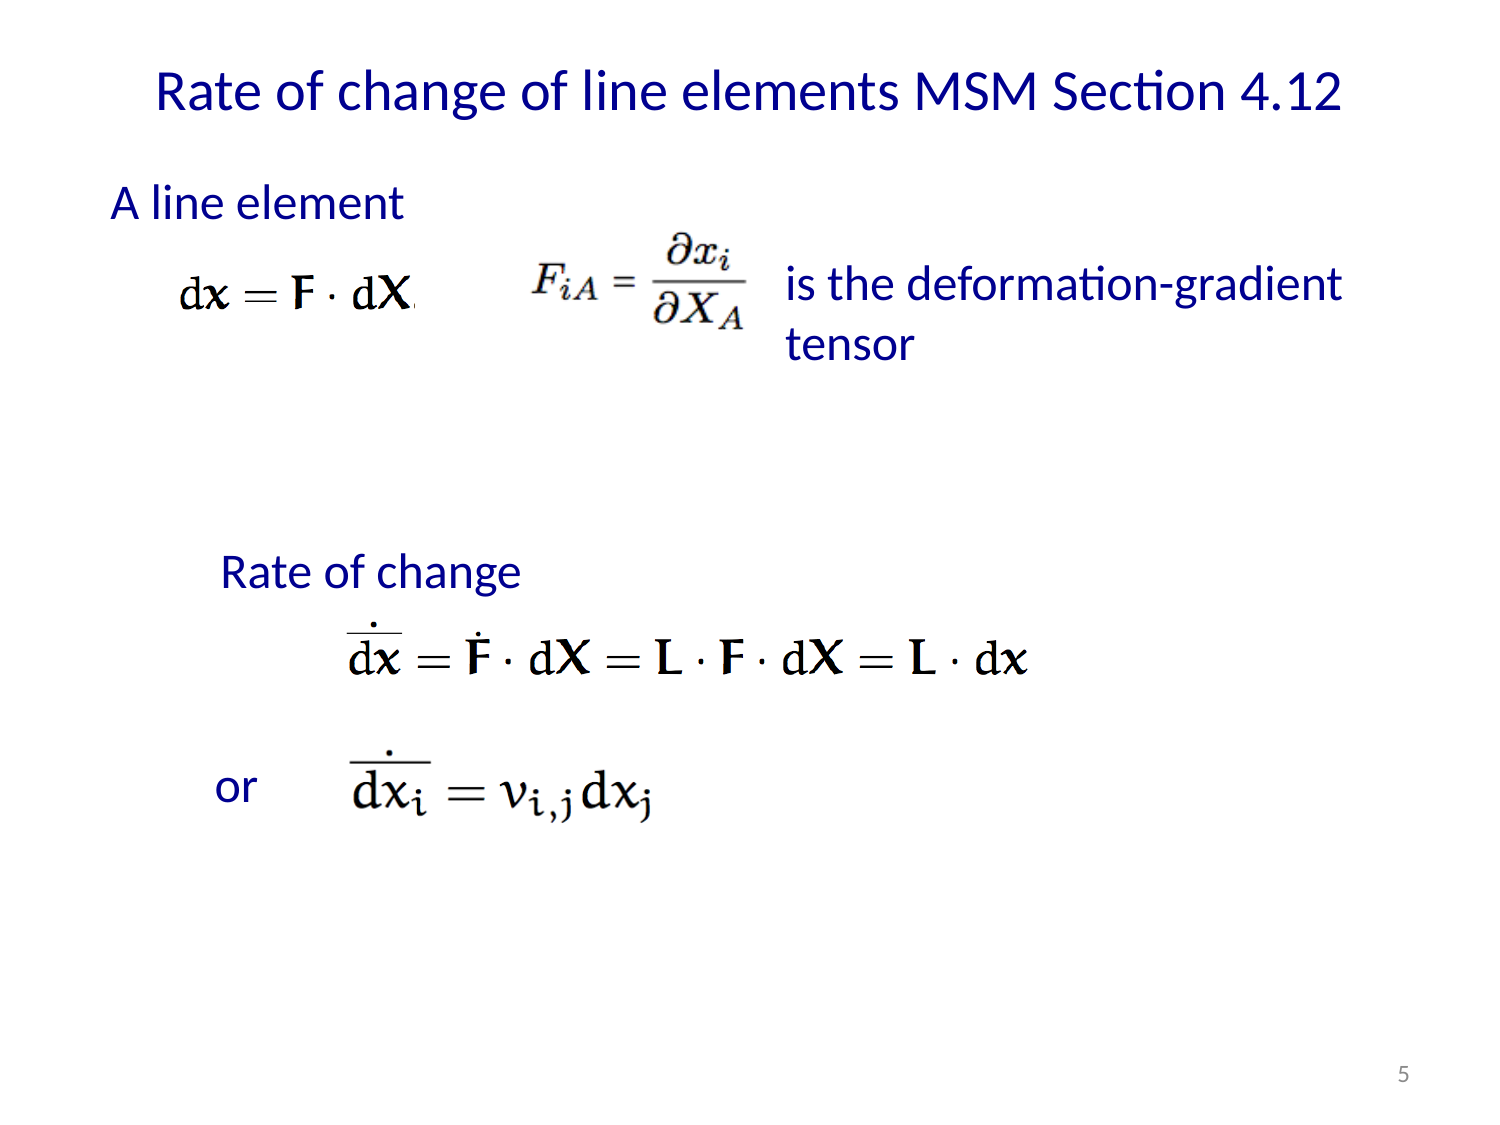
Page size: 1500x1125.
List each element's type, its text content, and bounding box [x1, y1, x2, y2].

picture [175, 264, 415, 318]
text_box Rate of change of line elements MSM Section 4.12 [74, 45, 1425, 163]
text_box A line element [95, 162, 456, 238]
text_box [508, 215, 1368, 380]
slide_number 5 [1074, 1042, 1425, 1103]
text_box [199, 531, 1047, 833]
